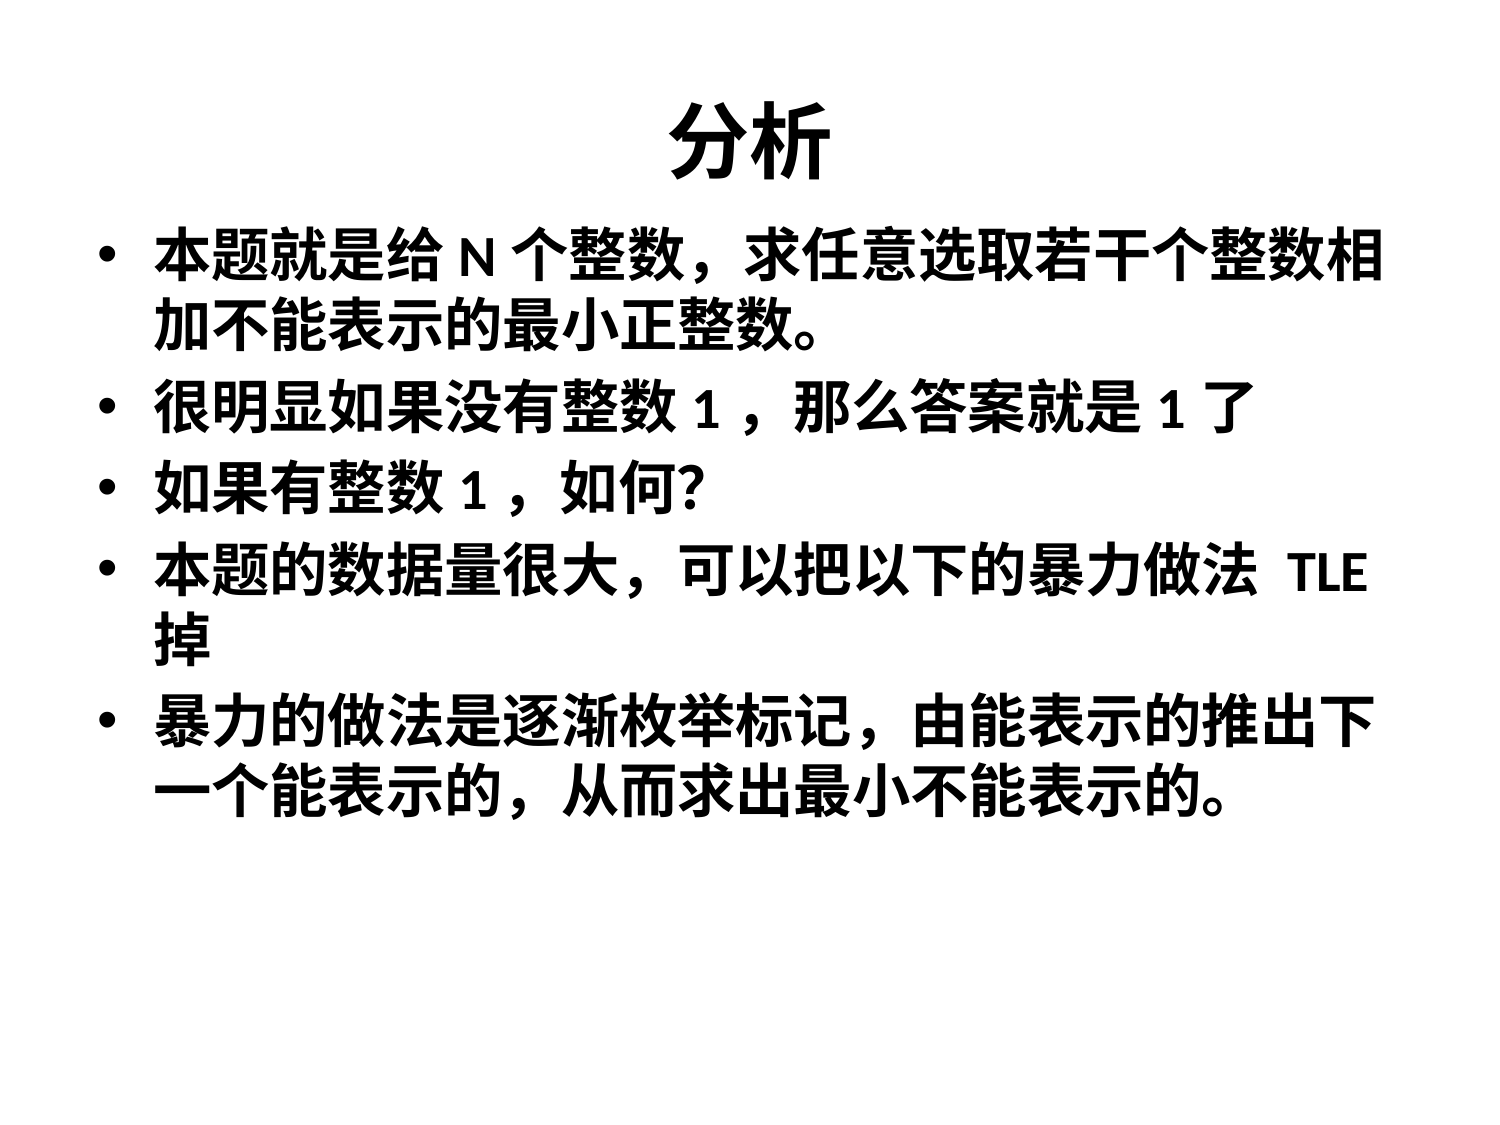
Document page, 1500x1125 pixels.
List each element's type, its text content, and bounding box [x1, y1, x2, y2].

title 分析 [75, 45, 1425, 233]
list 本题就是给N个整数，求任意选取若干个整数相加不能表示的最小正整数。 很明显如果没有整数1，那么答案就是1了 如果有整数1，如何？ 本题的数据量很大，可以把以下的暴力做法 TLE掉 暴力的做法是逐渐枚举标记，由能表示的推出下一个能表示的，从而求出最小不能表示的。 [82, 210, 1432, 954]
